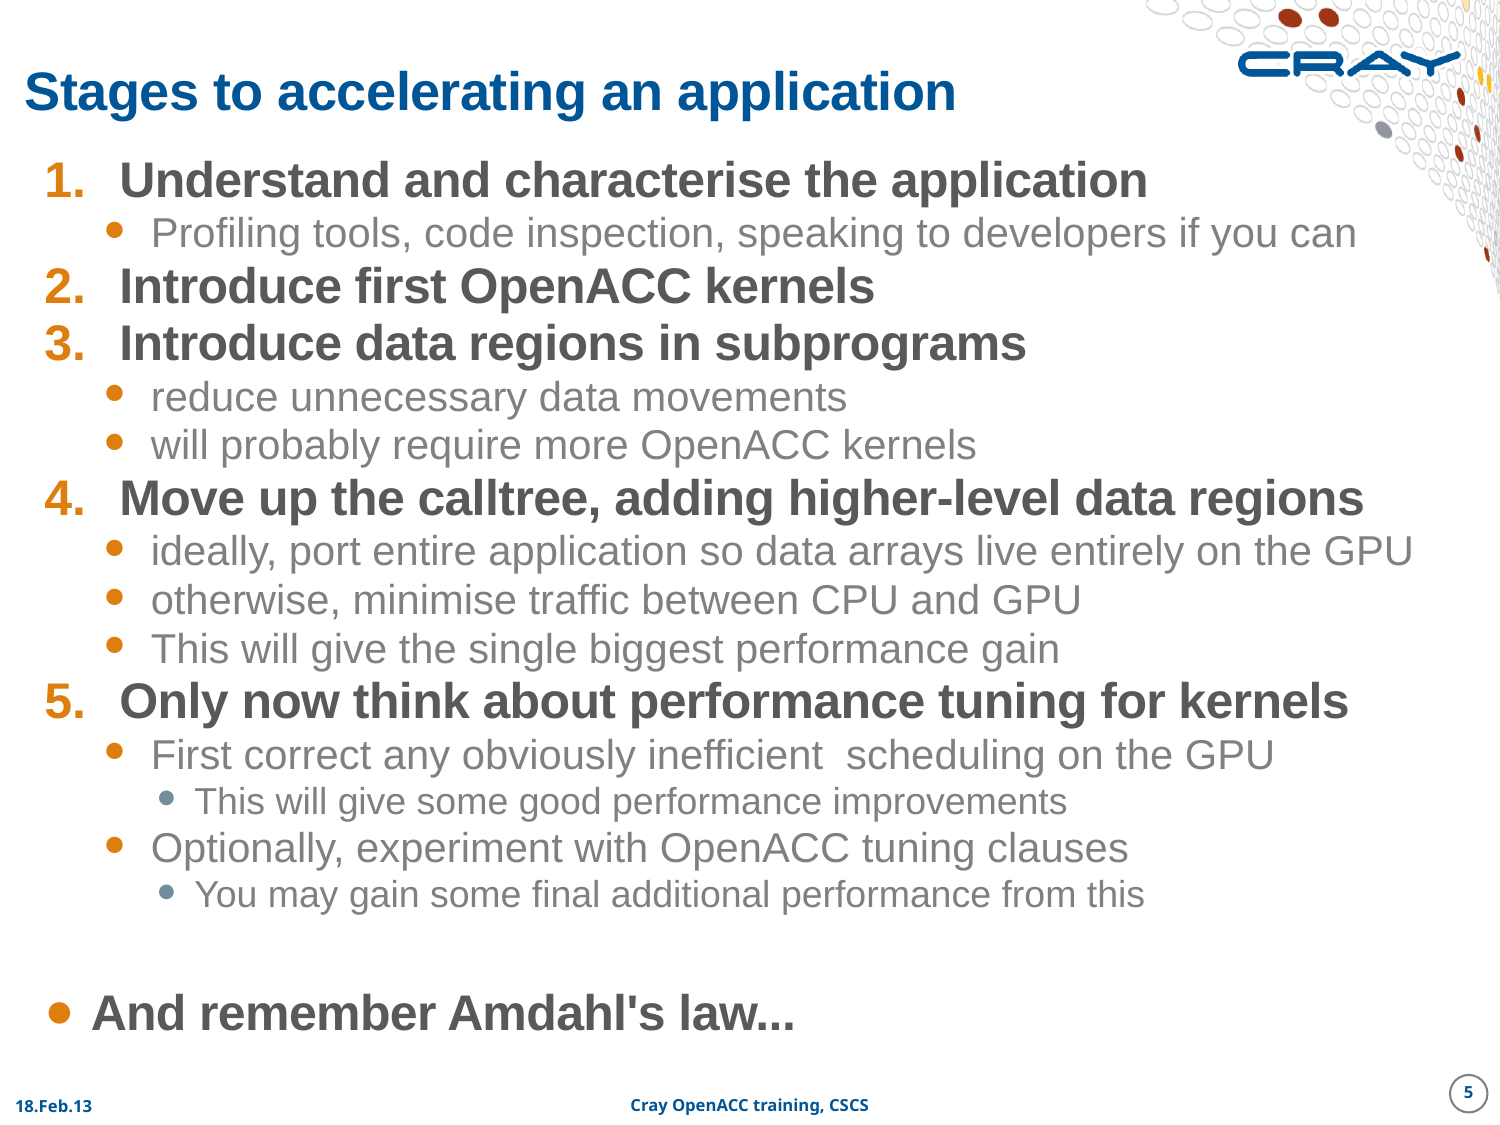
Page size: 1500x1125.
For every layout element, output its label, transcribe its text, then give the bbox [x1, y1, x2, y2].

footer Cray OpenACC training, CSCS [512, 1087, 988, 1125]
title Stages to accelerating an application [24, 24, 1225, 163]
list Understand and characterise the application Profiling tools, code inspection, speaking to developers if you can Introduce first OpenACC kernels Introduce data regions in subprograms reduce unnecessary data movements will probably require more OpenACC kernels Move up the calltree, adding higher-level data regions ideally, port entire application so data arrays live entirely on the GPU otherwise, minimise traffic between CPU and GPU This will give the single biggest performance gain Only now think about performance tuning for kernels First correct any obviously inefficient scheduling on the GPU This will give some good performance improvements Optionally, experiment with OpenACC tuning clauses You may gain some final additional performance from this And remember Amdahl's law... [29, 149, 1459, 1071]
picture [0, 0, 1500, 1125]
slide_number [0, 1087, 350, 1125]
slide_number 5 [1448, 1073, 1489, 1114]
